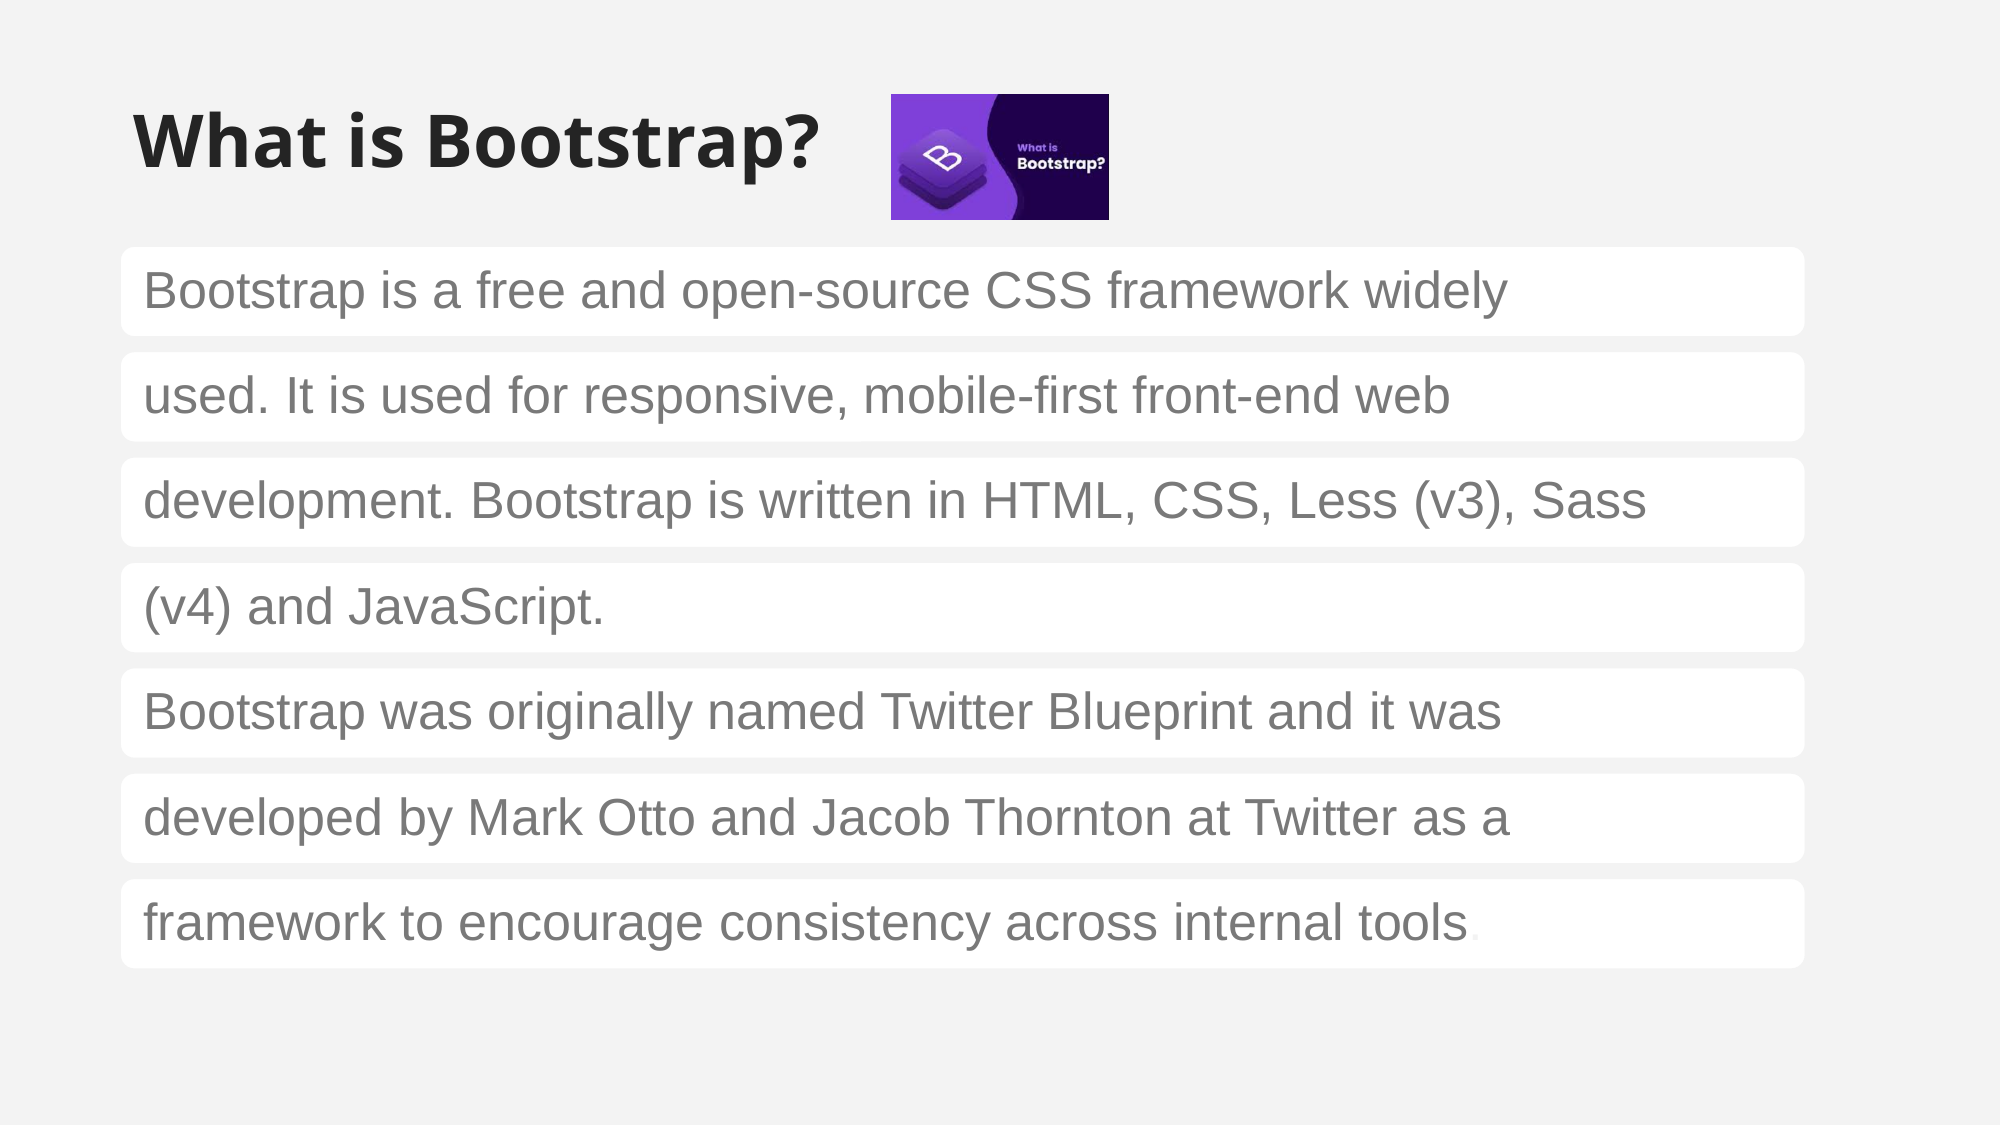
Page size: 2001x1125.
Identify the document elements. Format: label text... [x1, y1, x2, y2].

picture [891, 93, 1109, 220]
title What is Bootstrap? [118, 79, 1807, 205]
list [118, 233, 1807, 982]
